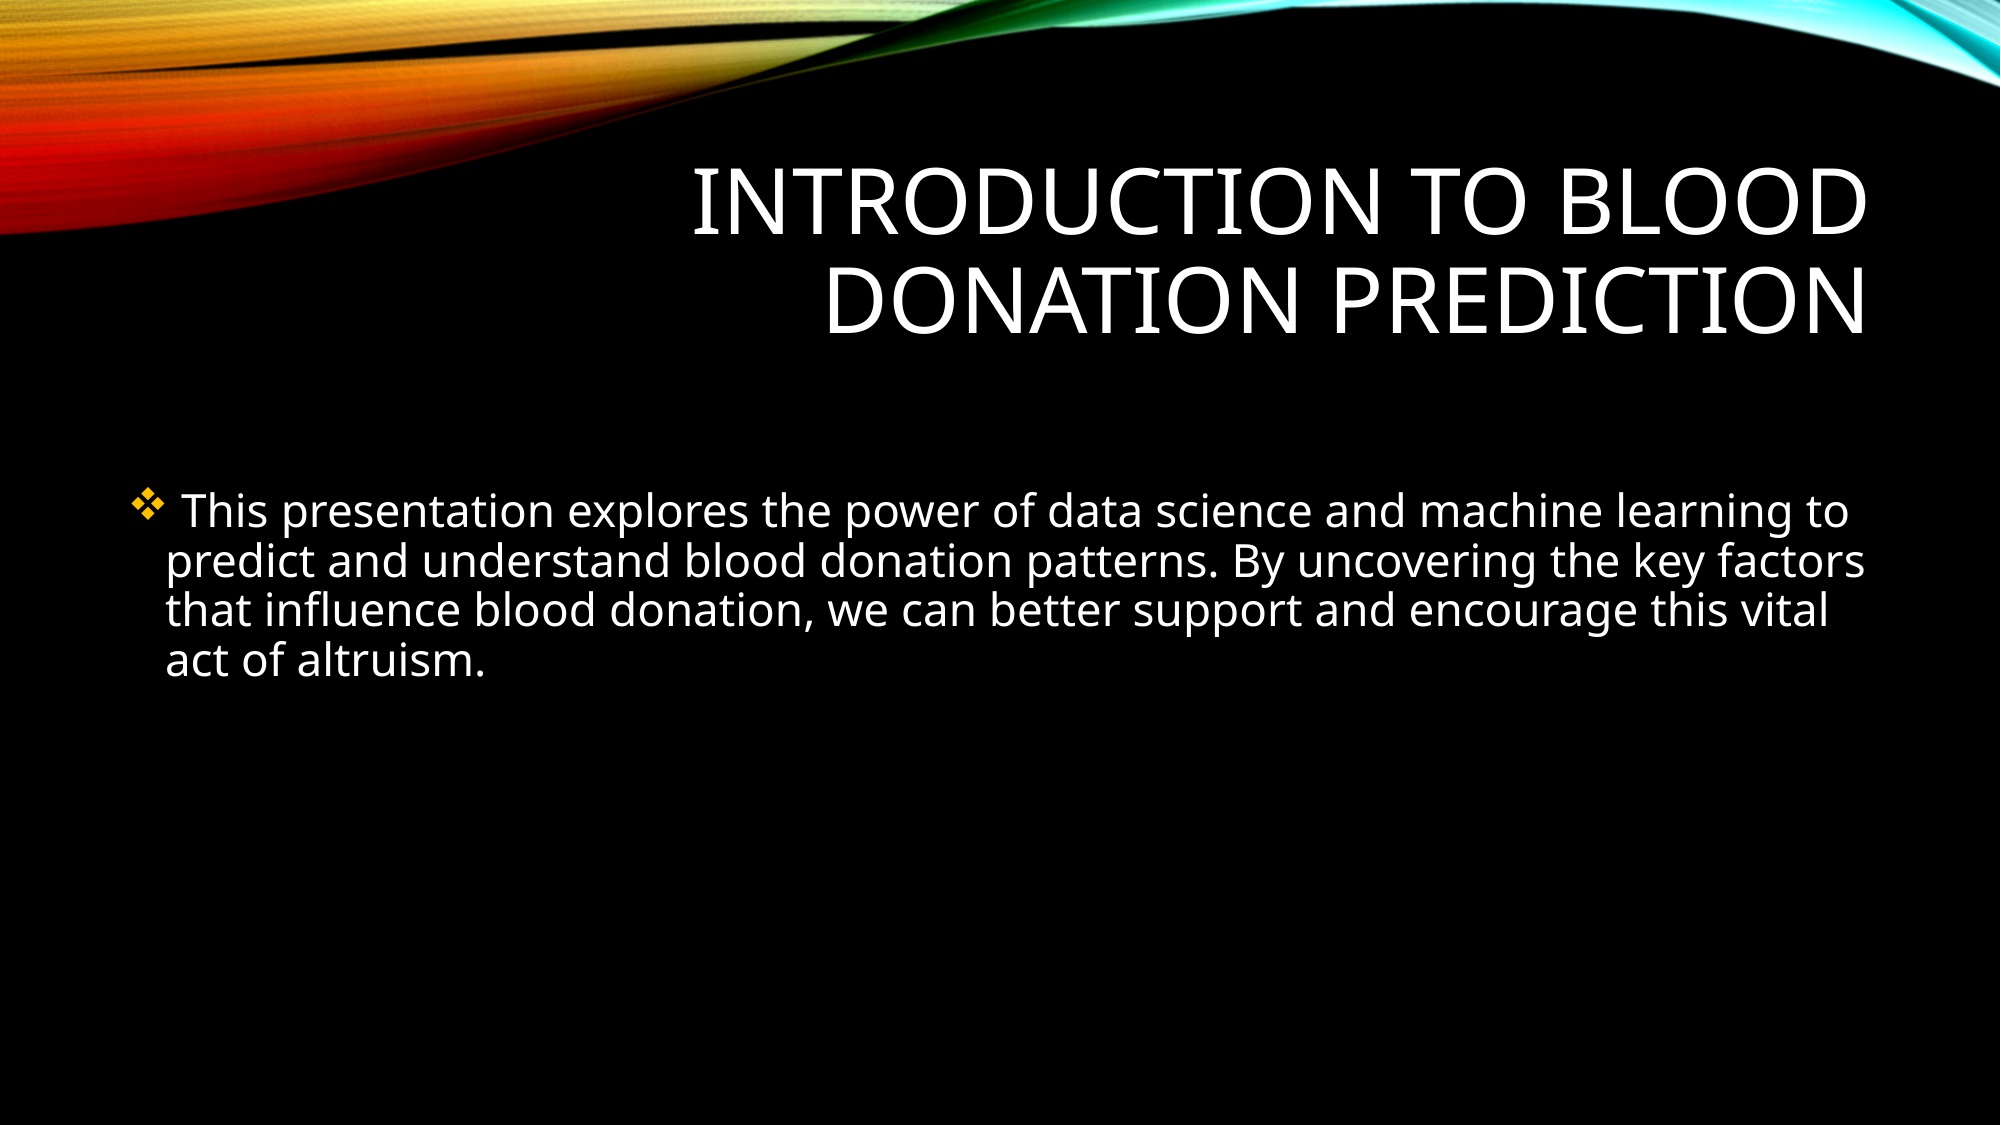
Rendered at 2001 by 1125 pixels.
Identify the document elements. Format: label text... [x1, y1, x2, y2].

list This presentation explores the power of data science and machine learning to predict and understand blood donation patterns. By uncovering the key factors that influence blood donation, we can better support and encourage this vital act of altruism. [112, 480, 1888, 1021]
title INTRODUCTION TO BLOOD DONATION PREDICTION [474, 125, 1888, 384]
picture [0, 0, 2000, 237]
